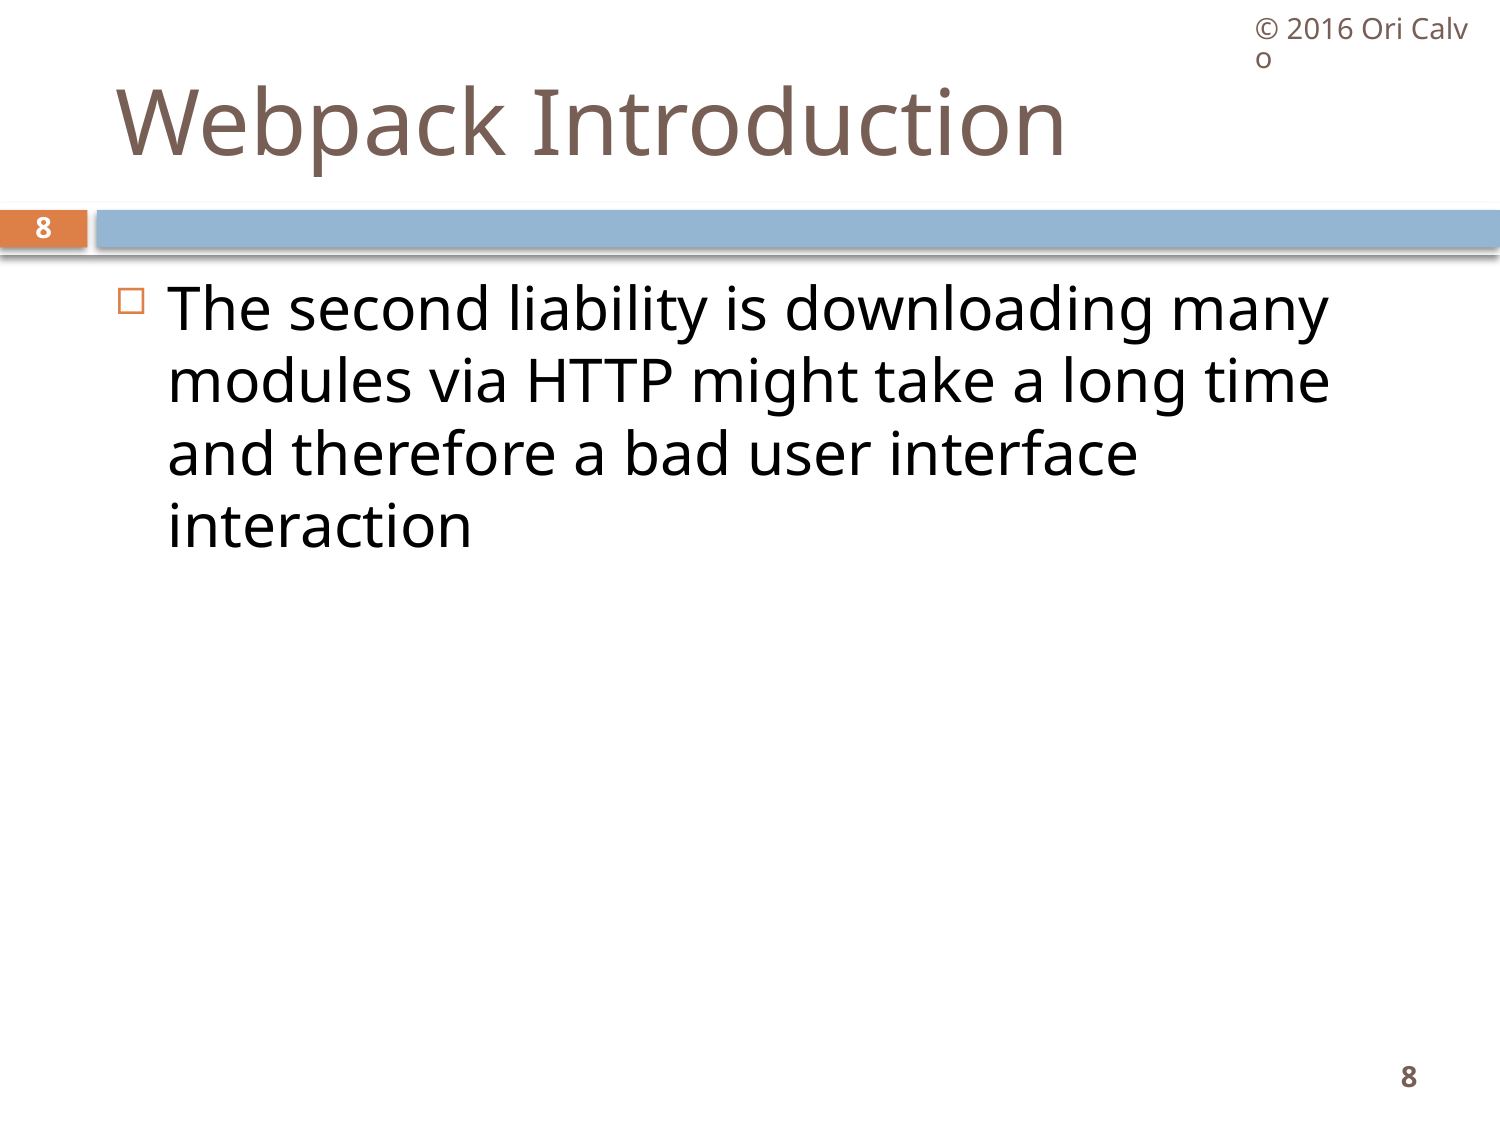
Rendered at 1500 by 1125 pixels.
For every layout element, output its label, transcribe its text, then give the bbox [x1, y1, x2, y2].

footer © 2016 Ori Calvo [1240, 0, 1500, 60]
list The second liability is downloading many modules via HTTP might take a long time and therefore a bad user interface interaction [100, 262, 1438, 1000]
slide_number 8 [0, 208, 88, 249]
title Webpack Introduction [100, 37, 1438, 200]
